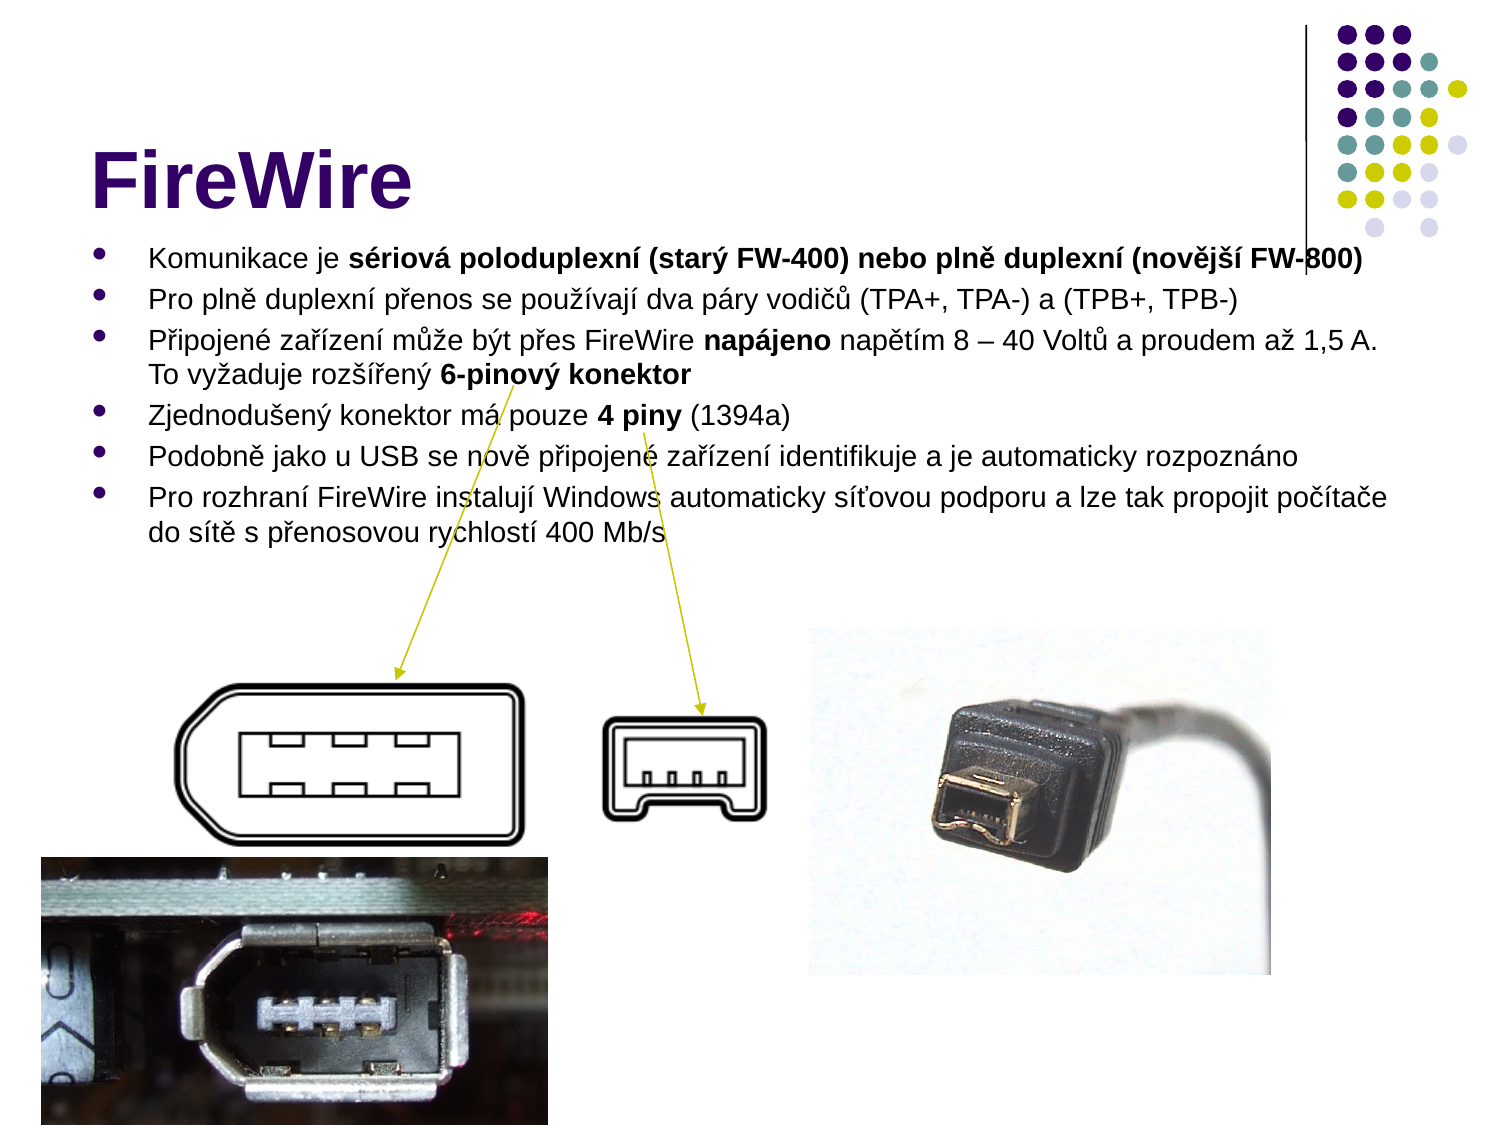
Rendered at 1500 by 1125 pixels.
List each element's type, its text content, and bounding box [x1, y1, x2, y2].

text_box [395, 385, 514, 681]
title FireWire [75, 20, 1313, 233]
list Komunikace je sériová poloduplexní (starý FW-400) nebo plně duplexní (novější FW-800) Pro plně duplexní přenos se používají dva páry vodičů (TPA+, TPA-) a (TPB+, TPB-) Připojené zařízení může být přes FireWire napájeno napětím 8 – 40 Voltů a proudem až 1,5 A. To vyžaduje rozšířený 6-pinový konektor Zjednodušený konektor má pouze 4 piny (1394a) Podobně jako u USB se nově připojené zařízení identifikuje a je automaticky rozpoznáno Pro rozhraní FireWire instalují Windows automaticky síťovou podporu a lze tak propojit počítače do sítě s přenosovou rychlostí 400 Mb/s [76, 231, 1427, 975]
picture [40, 644, 808, 1125]
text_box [643, 432, 703, 717]
picture [809, 628, 1271, 975]
